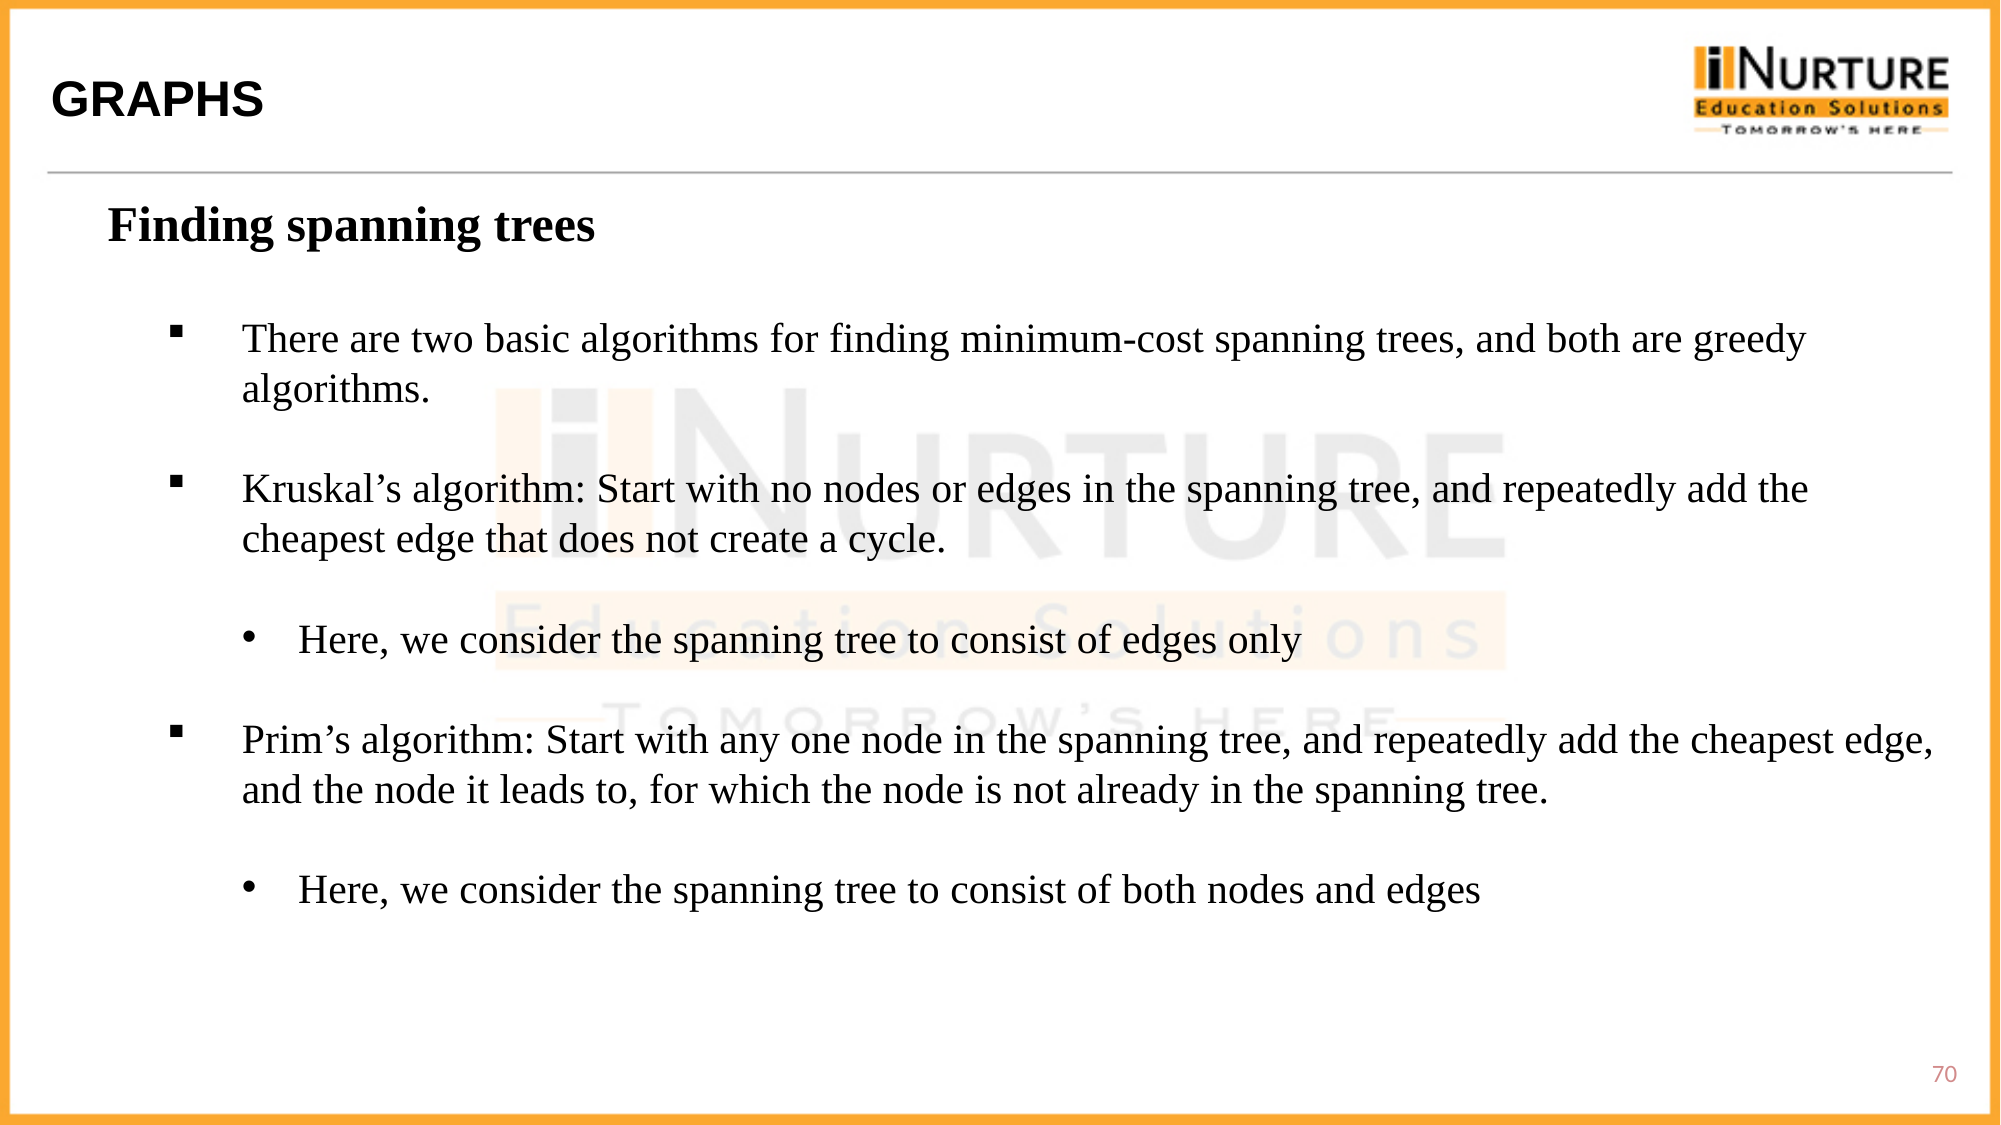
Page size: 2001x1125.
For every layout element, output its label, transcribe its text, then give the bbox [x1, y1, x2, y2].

slide_number 70 [1901, 1042, 1973, 1103]
text_box Finding spanning trees There are two basic algorithms for finding minimum-cost spanning trees, and both are greedy algorithms. Kruskal’s algorithm: Start with no nodes or edges in the spanning tree, and repeatedly add the cheapest edge that does not create a cycle. Here, we consider the spanning tree to consist of edges only Prim’s algorithm: Start with any one node in the spanning tree, and repeatedly add the cheapest edge, and the node it leads to, for which the node is not already in the spanning tree. Here, we consider the spanning tree to consist of both nodes and edges [33, 183, 1973, 919]
picture [0, 0, 2001, 1125]
text_box GRAPHS [33, 59, 1716, 134]
